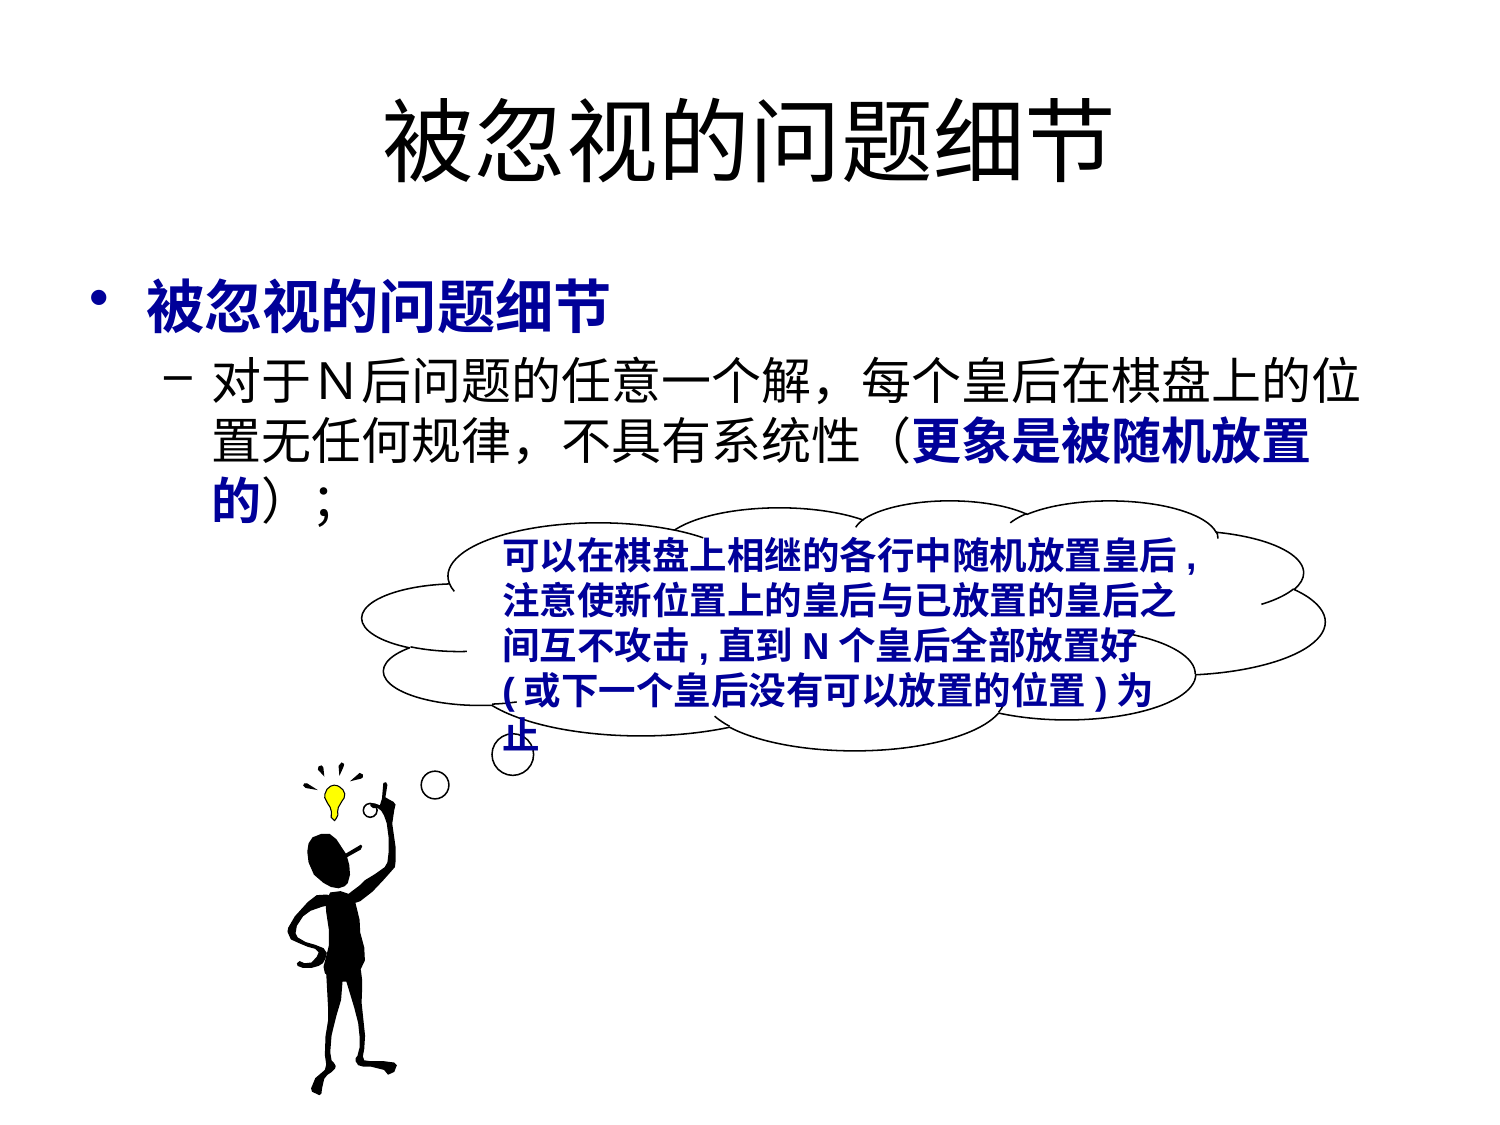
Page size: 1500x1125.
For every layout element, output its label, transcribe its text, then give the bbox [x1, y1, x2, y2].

list 被忽视的问题细节 对于Ｎ后问题的任意一个解，每个皇后在棋盘上的位置无任何规律，不具有系统性（更象是被随机放置的）； [74, 262, 1388, 512]
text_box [287, 499, 1325, 1096]
title 被忽视的问题细节 [74, 44, 1426, 233]
